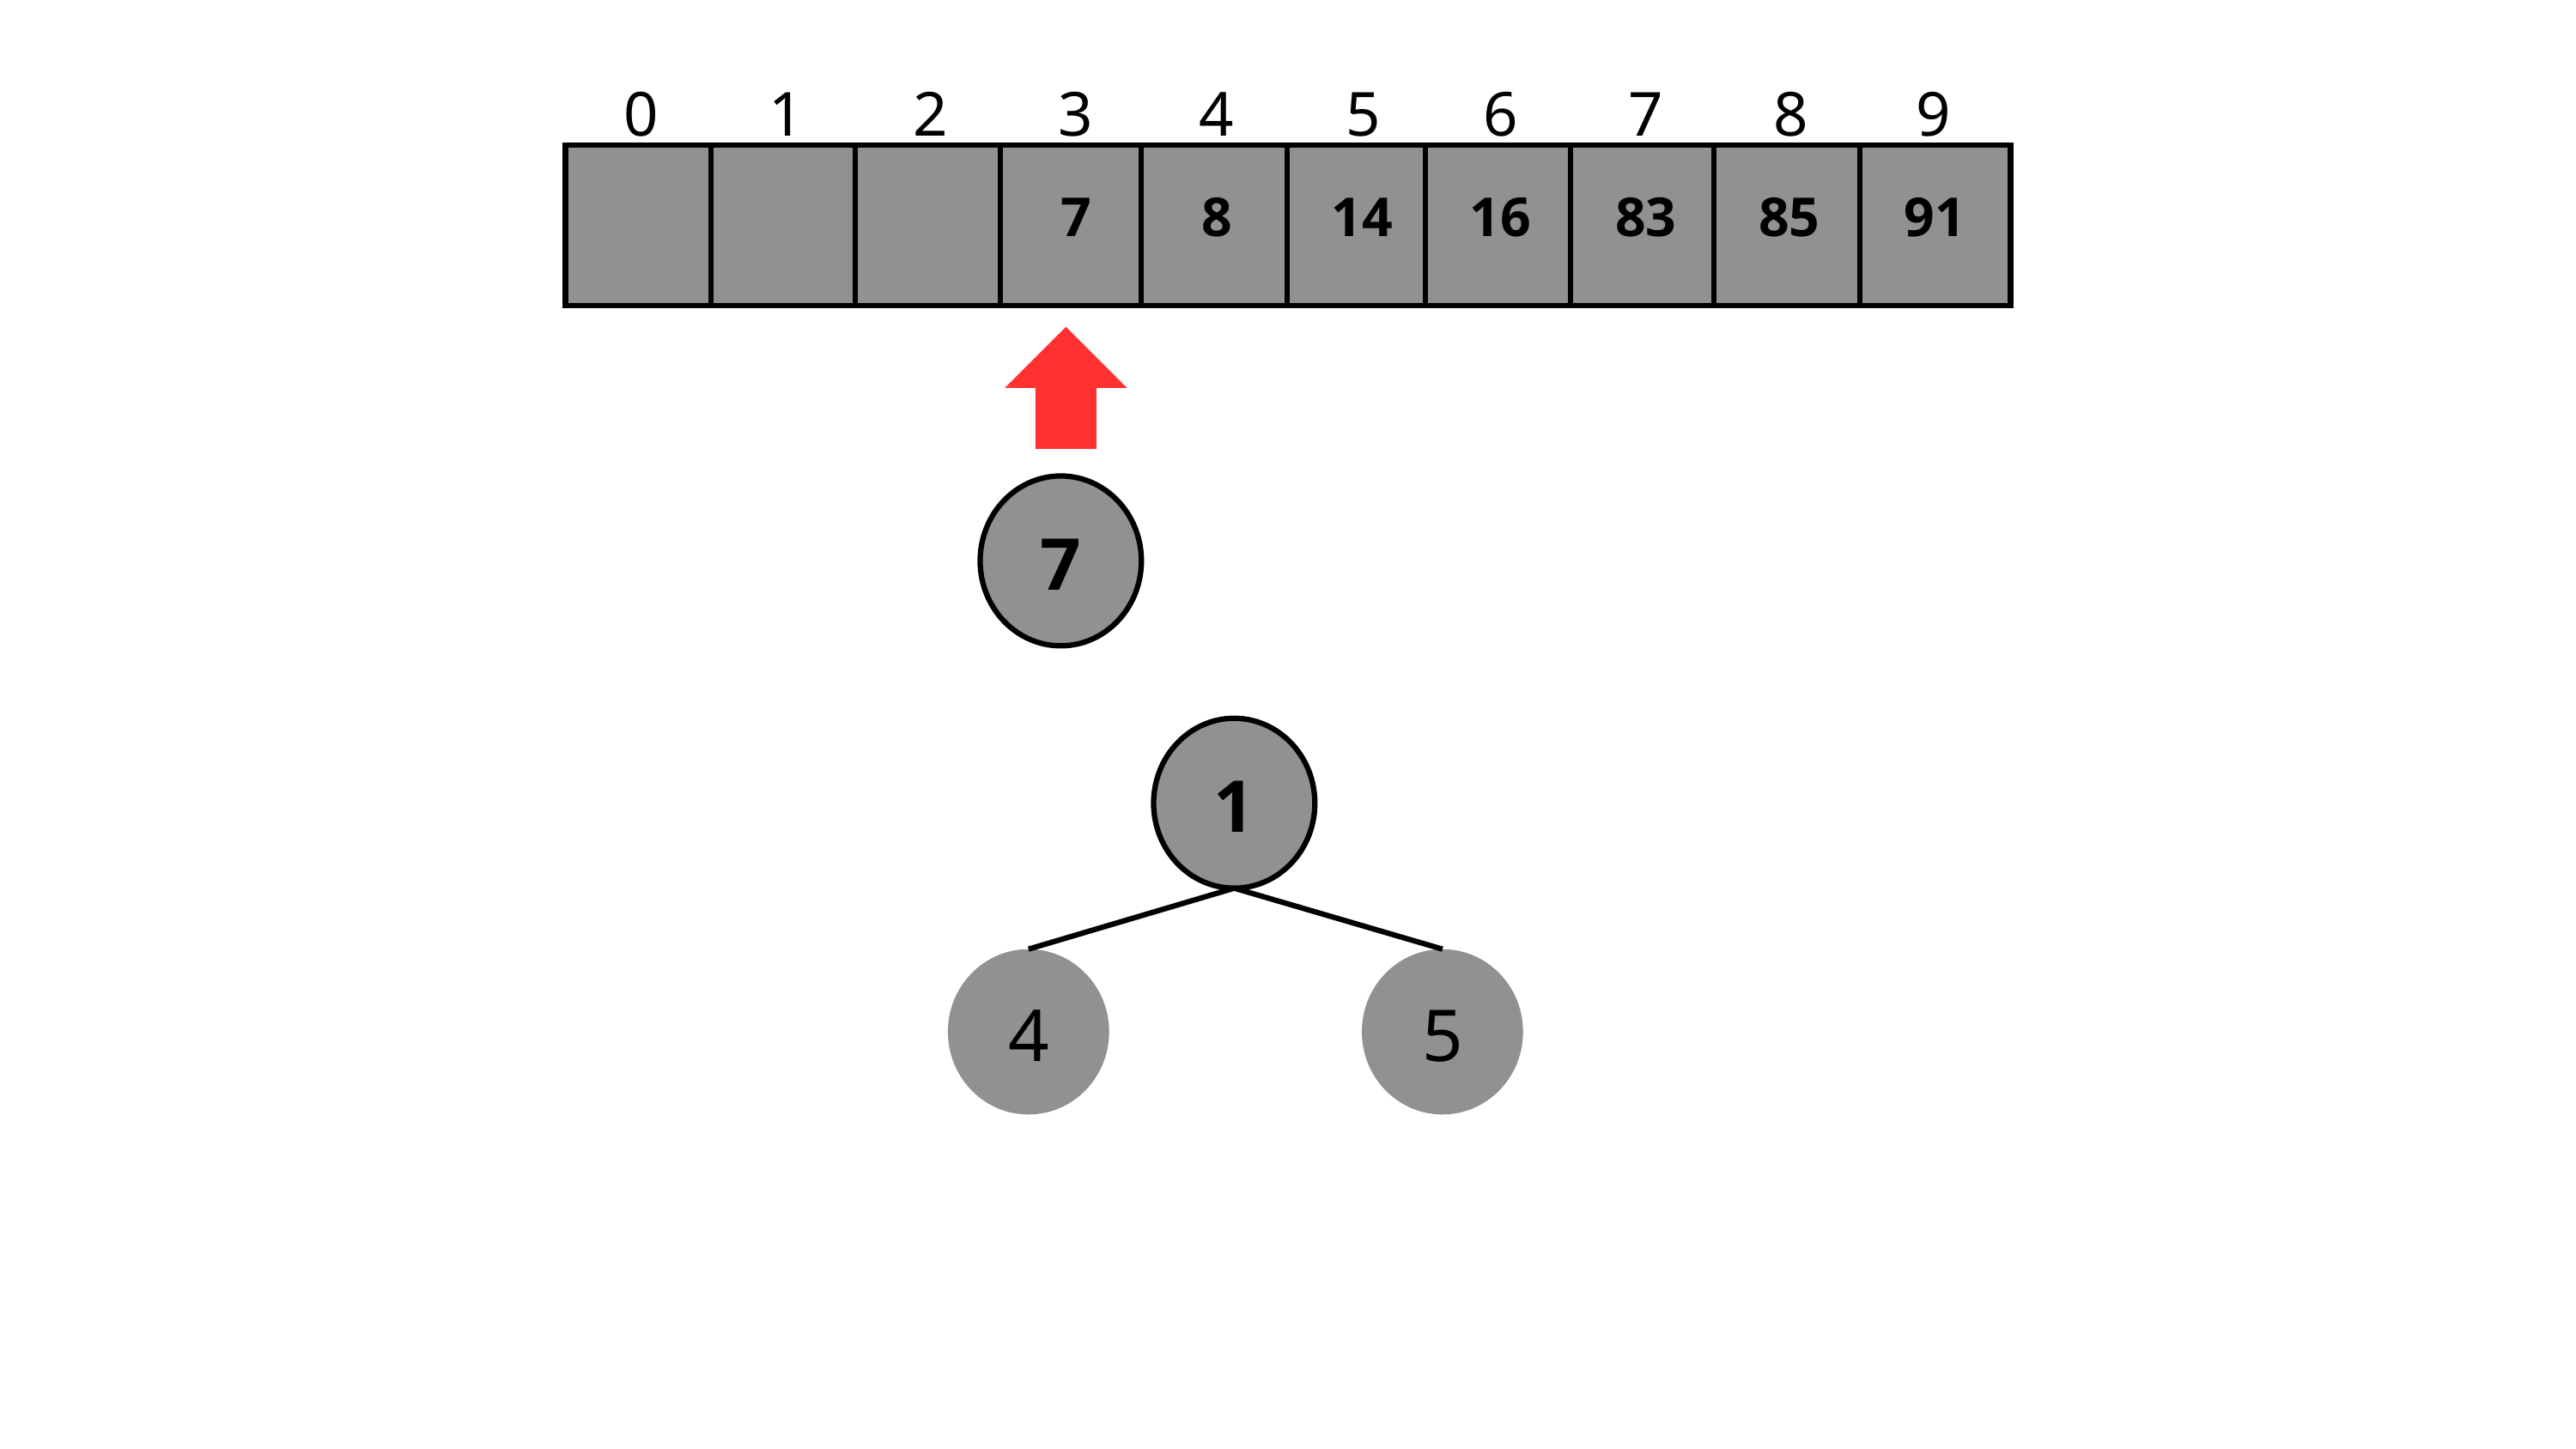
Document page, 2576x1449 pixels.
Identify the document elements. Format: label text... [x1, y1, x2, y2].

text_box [710, 144, 854, 306]
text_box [1000, 144, 1141, 306]
text_box 5 [1346, 63, 1381, 143]
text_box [565, 144, 710, 306]
text_box 9 [1916, 63, 1951, 143]
text_box 4 [1199, 63, 1235, 143]
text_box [1425, 144, 1570, 306]
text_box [980, 476, 1142, 646]
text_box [1141, 144, 1286, 306]
text_box 0 [623, 63, 659, 143]
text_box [1570, 144, 1713, 306]
text_box 3 [1058, 63, 1093, 143]
text_box 6 [1483, 63, 1518, 143]
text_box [1153, 718, 1315, 888]
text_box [1361, 949, 1523, 1115]
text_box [854, 144, 999, 306]
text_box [1714, 144, 1859, 306]
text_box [1005, 326, 1127, 449]
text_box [947, 949, 1109, 1115]
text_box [1859, 144, 2011, 306]
text_box 8 [1773, 63, 1809, 143]
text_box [1286, 144, 1425, 306]
text_box 7 [1628, 63, 1664, 143]
text_box 2 [913, 63, 948, 143]
text_box 1 [769, 63, 805, 143]
